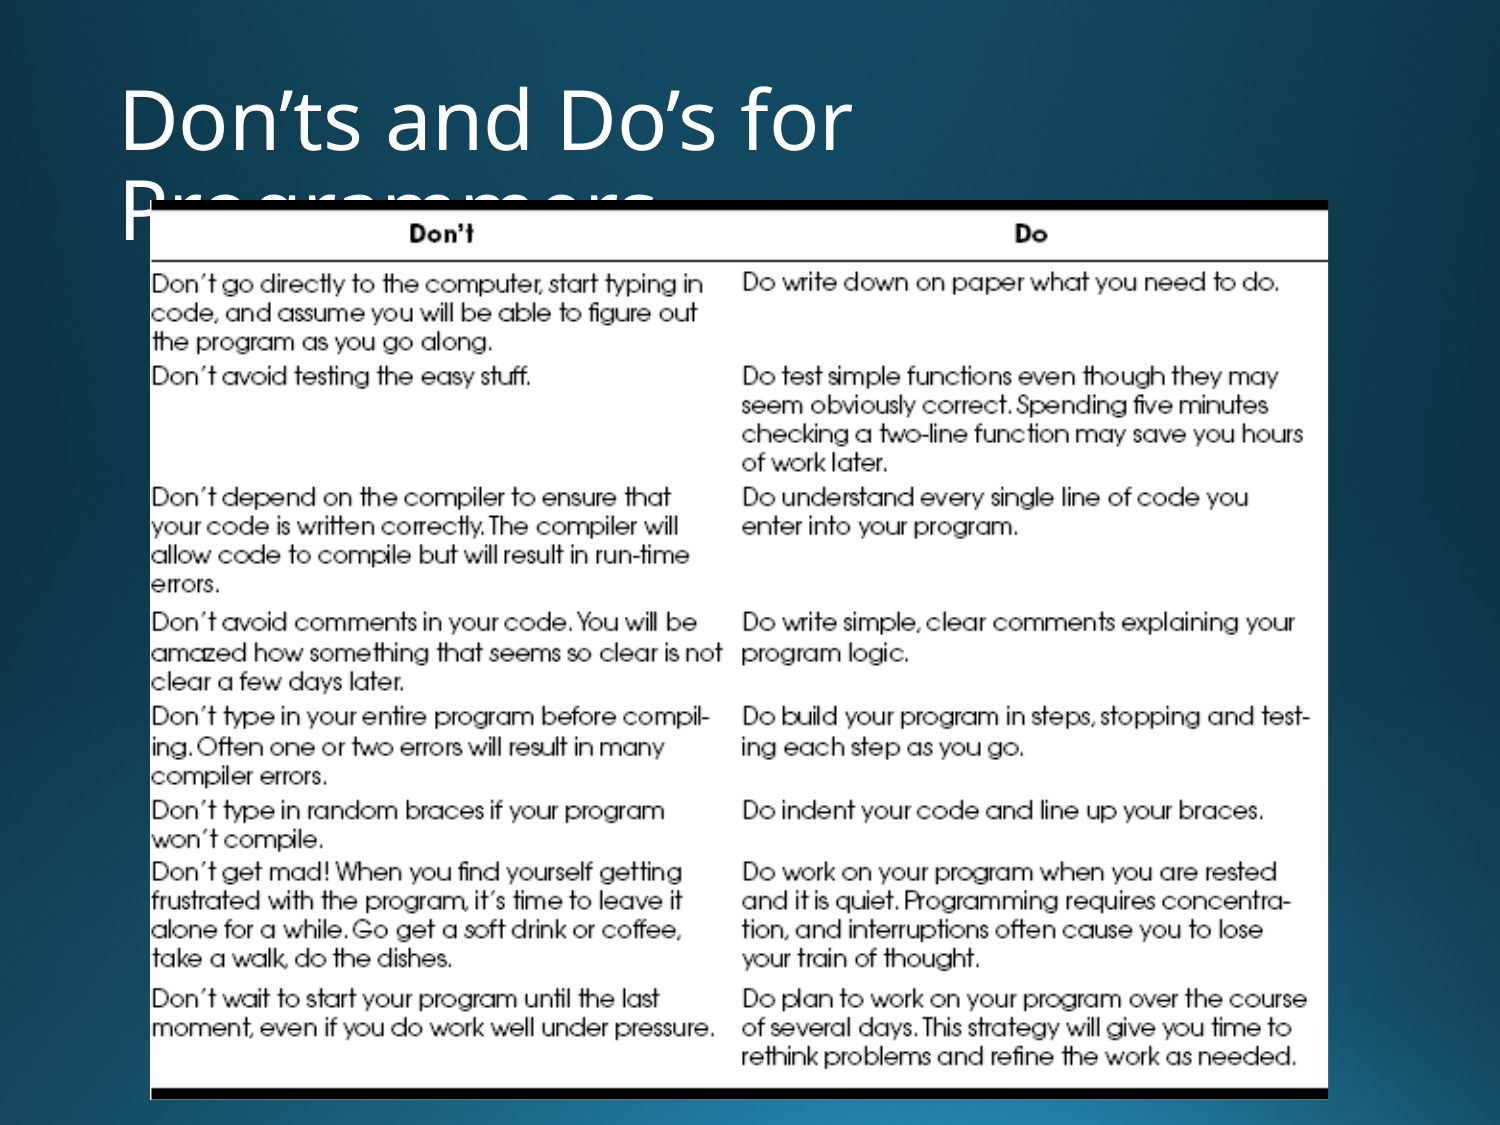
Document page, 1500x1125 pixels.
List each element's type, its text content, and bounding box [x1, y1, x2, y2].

picture [0, 0, 1500, 1125]
title Don’ts and Do’s for Programmers [103, 59, 1397, 278]
